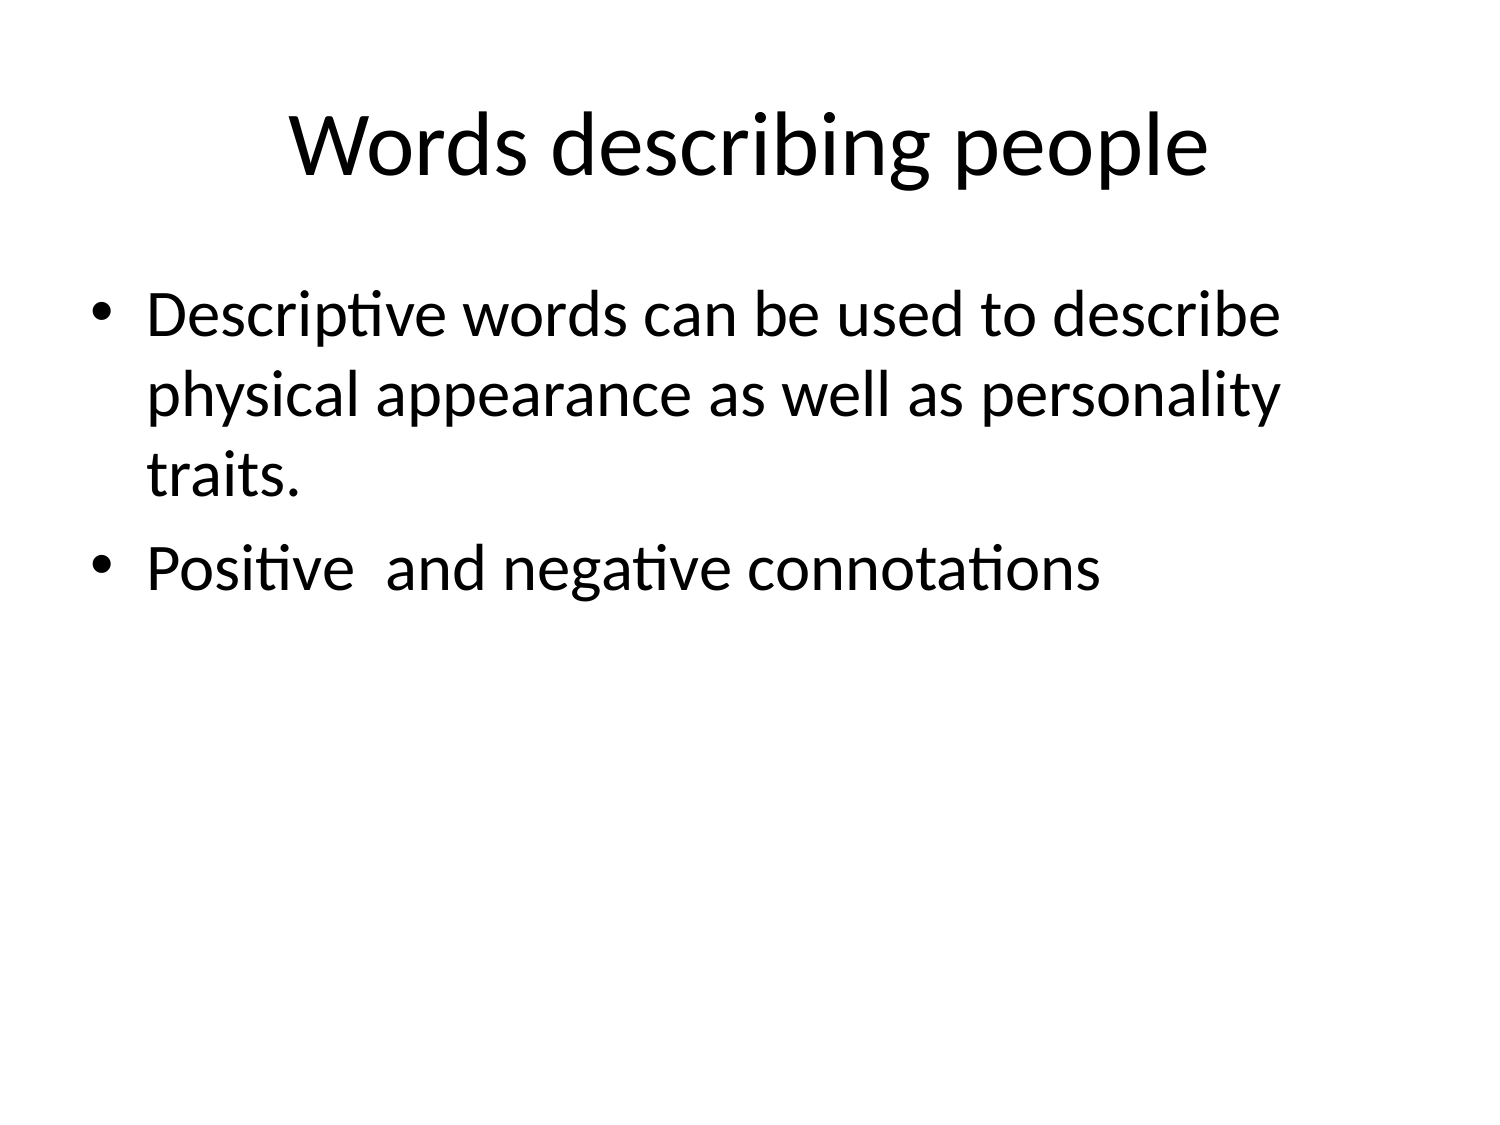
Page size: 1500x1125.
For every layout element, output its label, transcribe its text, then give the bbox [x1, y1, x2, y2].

list Descriptive words can be used to describe physical appearance as well as personality traits. Positive and negative connotations [75, 262, 1425, 1005]
title Words describing people [75, 45, 1425, 233]
